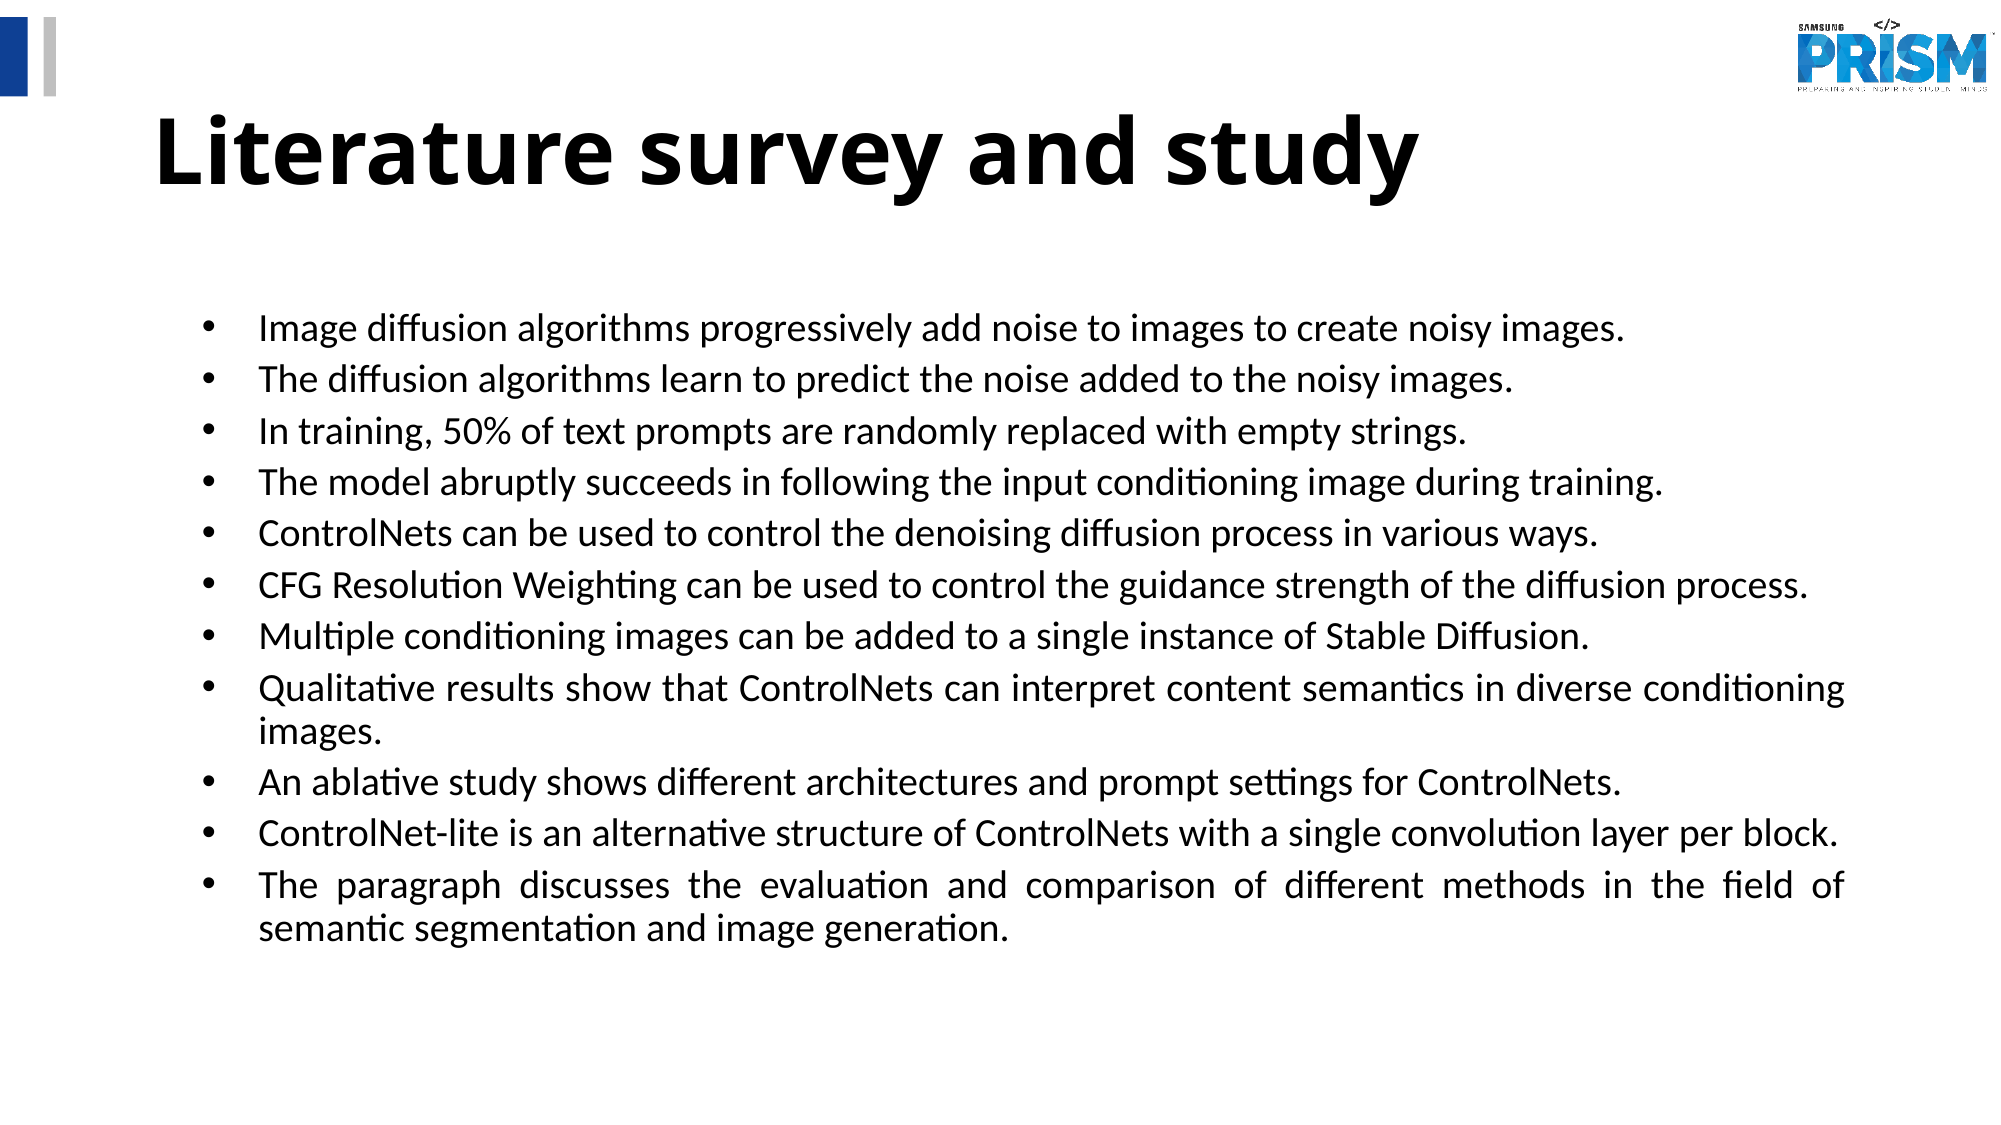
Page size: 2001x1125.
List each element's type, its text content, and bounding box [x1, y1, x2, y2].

list Image diffusion algorithms progressively add noise to images to create noisy images. The diffusion algorithms learn to predict the noise added to the noisy images. In training, 50% of text prompts are randomly replaced with empty strings. The model abruptly succeeds in following the input conditioning image during training. ControlNets can be used to control the denoising diffusion process in various ways. CFG Resolution Weighting can be used to control the guidance strength of the diffusion process. Multiple conditioning images can be added to a single instance of Stable Diffusion. Qualitative results show that ControlNets can interpret content semantics in diverse conditioning images. An ablative study shows different architectures and prompt settings for ControlNets. ControlNet-lite is an alternative structure of ControlNets with a single convolution layer per block. The paragraph discusses the evaluation and comparison of different methods in the field of semantic segmentation and image generation. [137, 299, 1863, 1014]
picture [1794, 17, 2000, 96]
text_box [43, 16, 57, 97]
text_box [0, 16, 29, 97]
title Literature survey and study [137, 59, 1863, 251]
